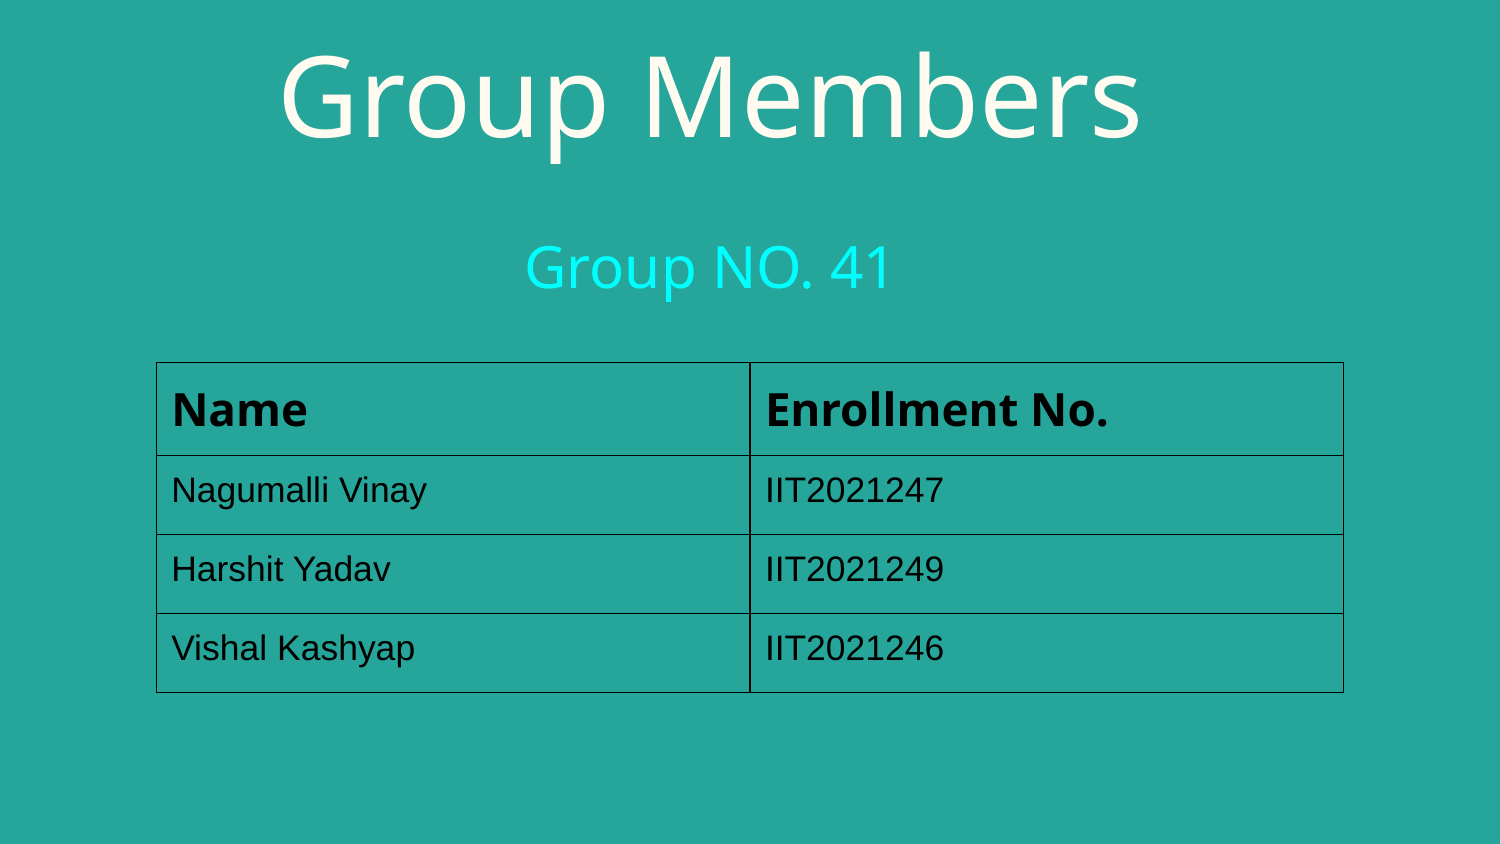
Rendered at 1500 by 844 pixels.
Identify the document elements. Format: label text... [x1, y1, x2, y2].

table_cell Harshit Yadav [157, 535, 749, 613]
table_cell IIT2021249 [751, 535, 1343, 613]
table_cell Vishal Kashyap [157, 614, 749, 692]
table_cell Nagumalli Vinay [157, 456, 749, 534]
table_cell IIT2021246 [751, 614, 1343, 692]
table_cell IIT2021247 [751, 456, 1343, 534]
table_header Name [157, 363, 749, 455]
title Group Members Group NO. 41 [60, 136, 1361, 277]
table_header Enrollment No. [751, 363, 1343, 455]
